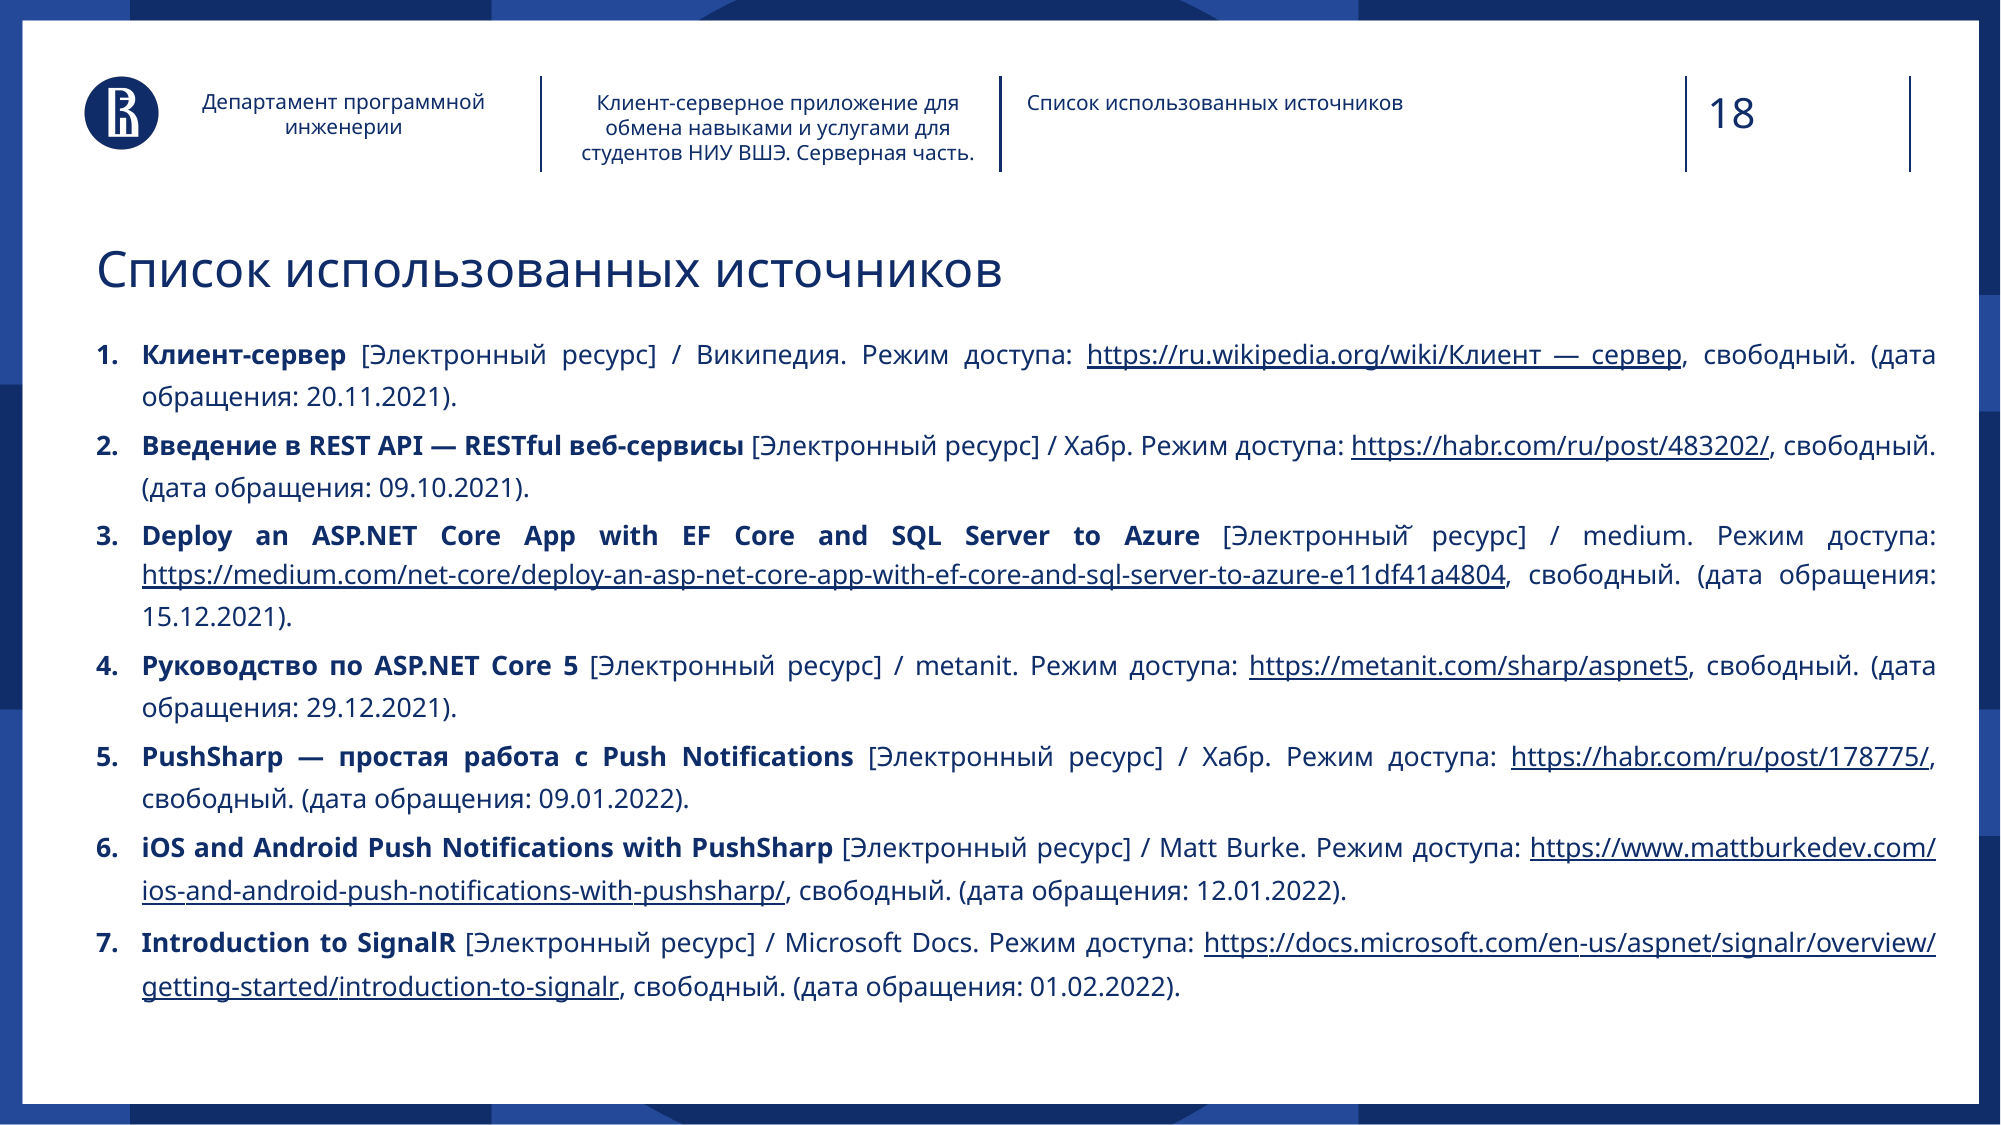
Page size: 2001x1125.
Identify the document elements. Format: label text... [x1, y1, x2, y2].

list Департамент программной инженерии [187, 88, 500, 157]
list Клиент-серверное приложение для обмена навыками и услугами для студентов НИУ ВШЭ. Серверная часть. [567, 90, 989, 157]
title Список использованных источников [96, 237, 1133, 330]
list Клиент-сервер [Электронный ресурс] / Википедия. Режим доступа: https://ru.wikipedia.org/wiki/Клиент_—_сервер, свободный. (дата обращения: 20.11.2021). Введение в REST API — RESTful веб-сервисы [Электронный ресурс] / Хабр. Режим доступа: https://habr.com/ru/post/483202/, свободный. (дата обращения: 09.10.2021). Deploy an ASP.NET Core App with EF Core and SQL Server to Azure [Электронный̆ ресурс] / medium. Режим доступа: https://medium.com/net-core/deploy-an-asp-net-core-app-with-ef-core-and-sql-server-to-azure-e11df41a4804, свободный. (дата обращения: 15.12.2021). Руководство по ASP.NET Core 5 [Электронный ресурс] / metanit. Режим доступа: https://metanit.com/sharp/aspnet5, свободный. (дата обращения: 29.12.2021). PushSharp — простая работа с Push Notifications [Электронный ресурс] / Хабр. Режим доступа: https://habr.com/ru/post/178775/, свободный. (дата обращения: 09.01.2022). iOS and Android Push Notifications with PushSharp [Электронный ресурс] / Matt Burke. Режим доступа: https://www.mattburkedev.com/ios-and-android-push-notifications-with-pushsharp/, свободный. (дата обращения: 12.01.2022). Introduction to SignalR [Электронный ресурс] / Microsoft Docs. Режим доступа: https://docs.microsoft.com/en-us/aspnet/signalr/overview/getting-started/introduction-to-signalr, свободный. (дата обращения: 01.02.2022). [96, 330, 1937, 1015]
list Список использованных источников [1026, 90, 1425, 157]
picture [0, 0, 2001, 1125]
